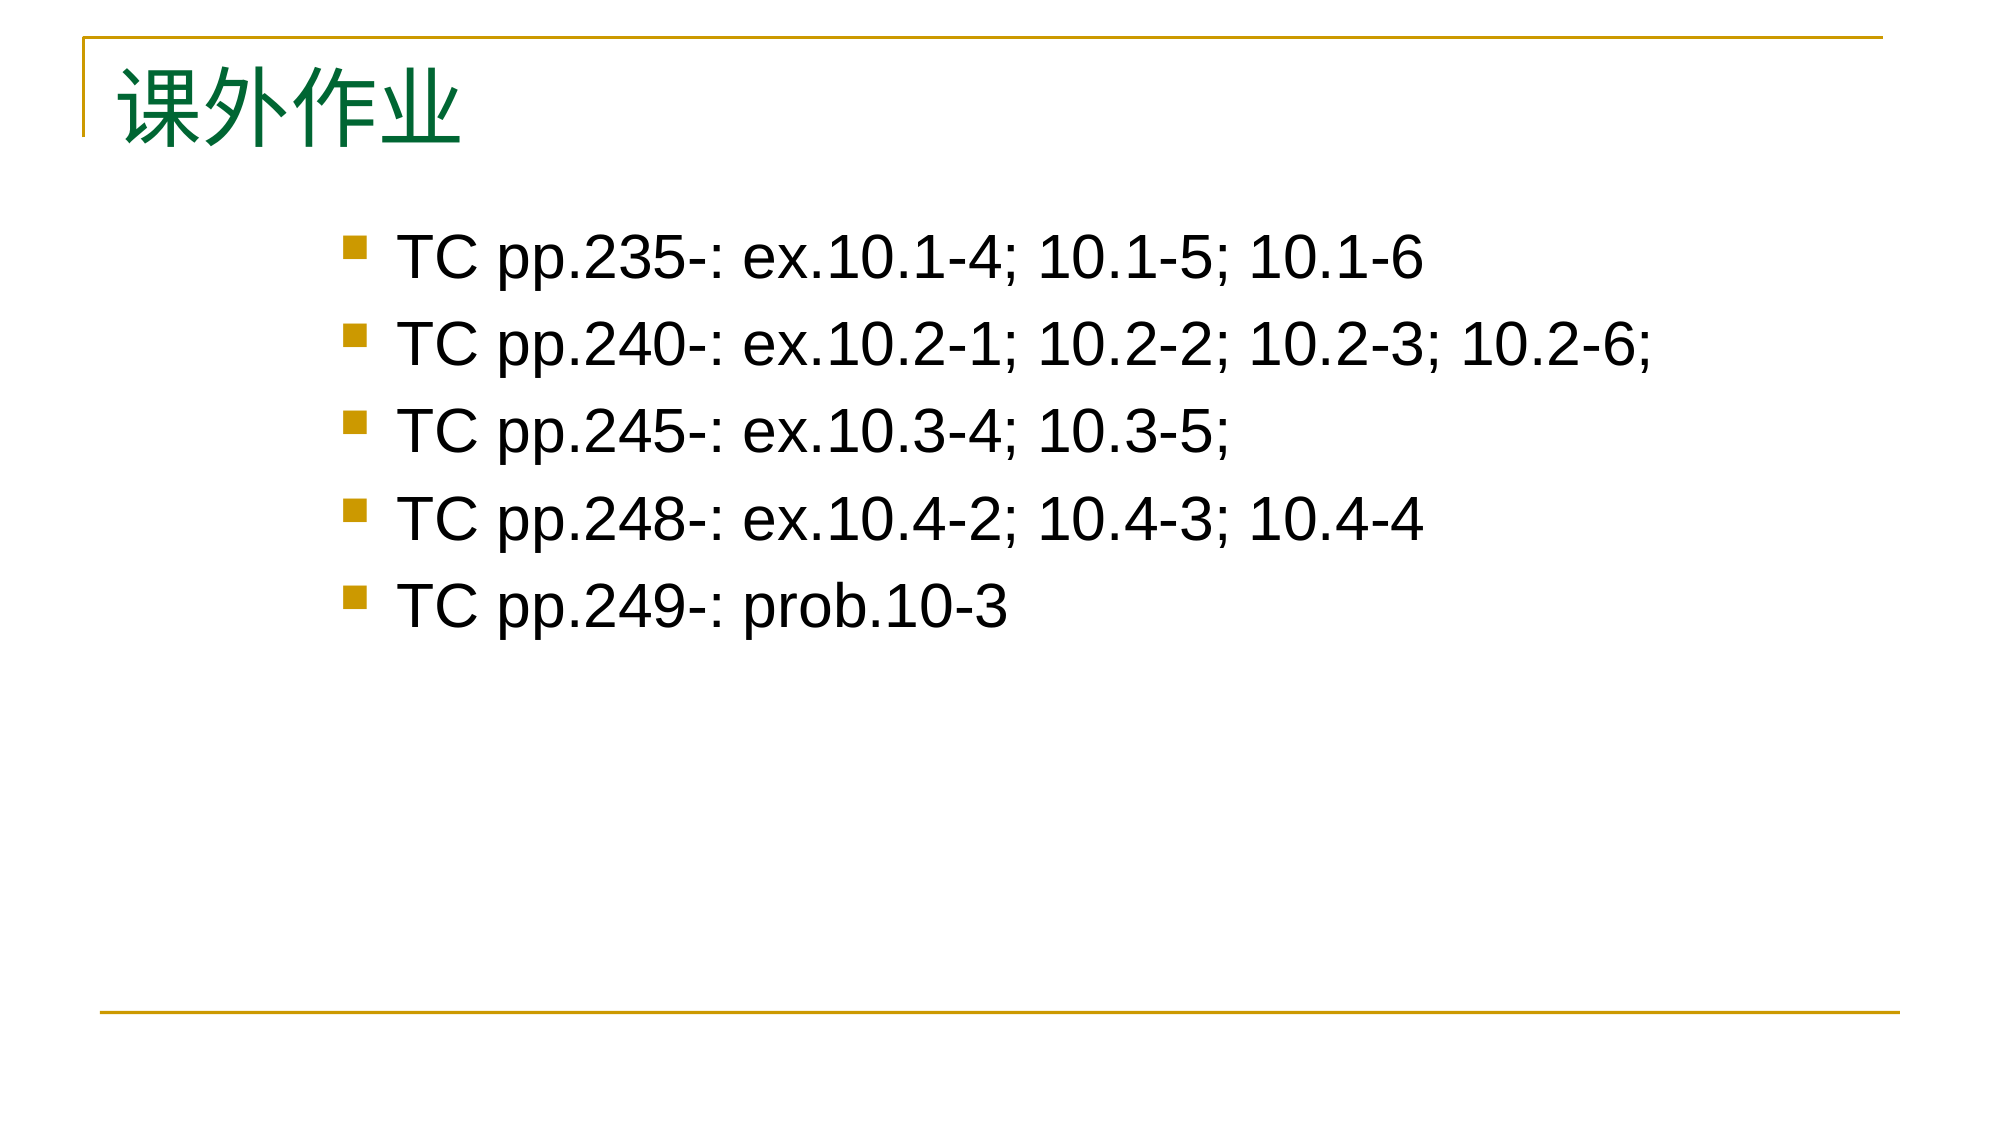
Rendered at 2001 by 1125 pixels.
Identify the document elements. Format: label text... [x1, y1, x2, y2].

list TC pp.235-: ex.10.1-4; 10.1-5; 10.1-6 TC pp.240-: ex.10.2-1; 10.2-2; 10.2-3; 10.2-6; TC pp.245-: ex.10.3-4; 10.3-5; TC pp.248-: ex.10.4-2; 10.4-3; 10.4-4 TC pp.249-: prob.10-3 [324, 208, 1675, 1006]
title 课外作业 [99, 45, 1900, 233]
